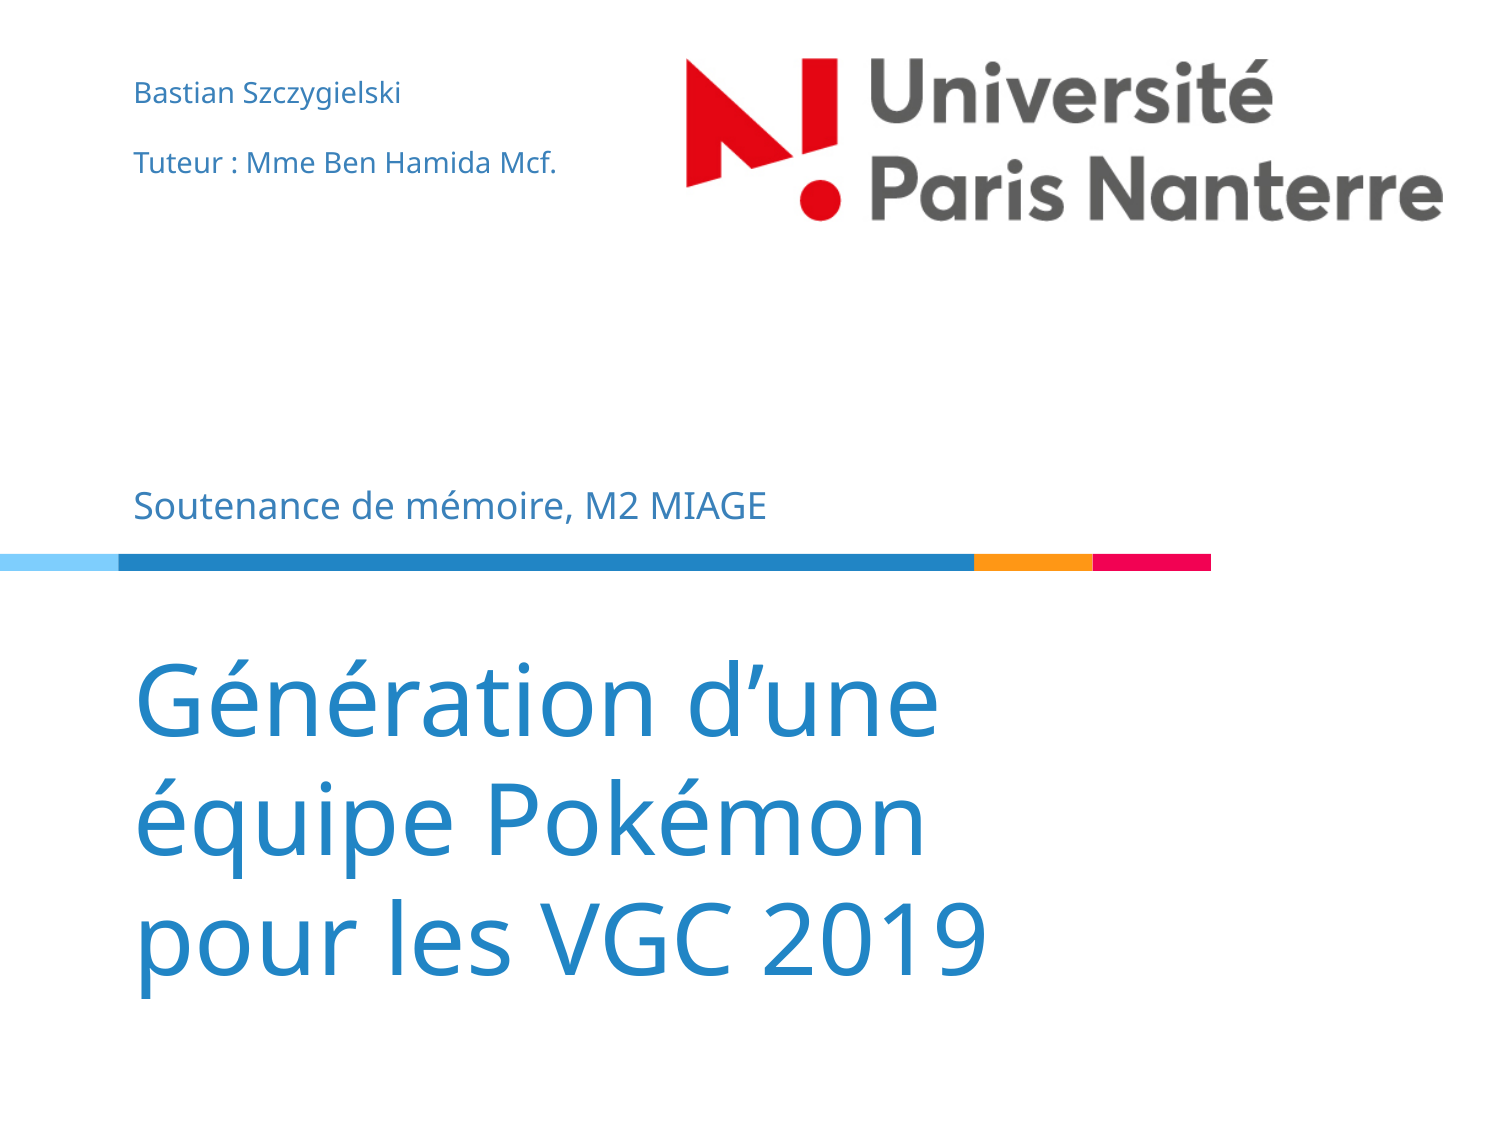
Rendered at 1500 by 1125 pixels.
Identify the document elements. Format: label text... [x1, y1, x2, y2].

title Génération d’une équipe Pokémon pour les VGC 2019 [118, 620, 1017, 875]
picture [686, 58, 1443, 222]
text_box Soutenance de mémoire, M2 MIAGE [118, 466, 1143, 549]
text_box Bastian Szczygielski Tuteur : Mme Ben Hamida Mcf. [118, 58, 641, 222]
